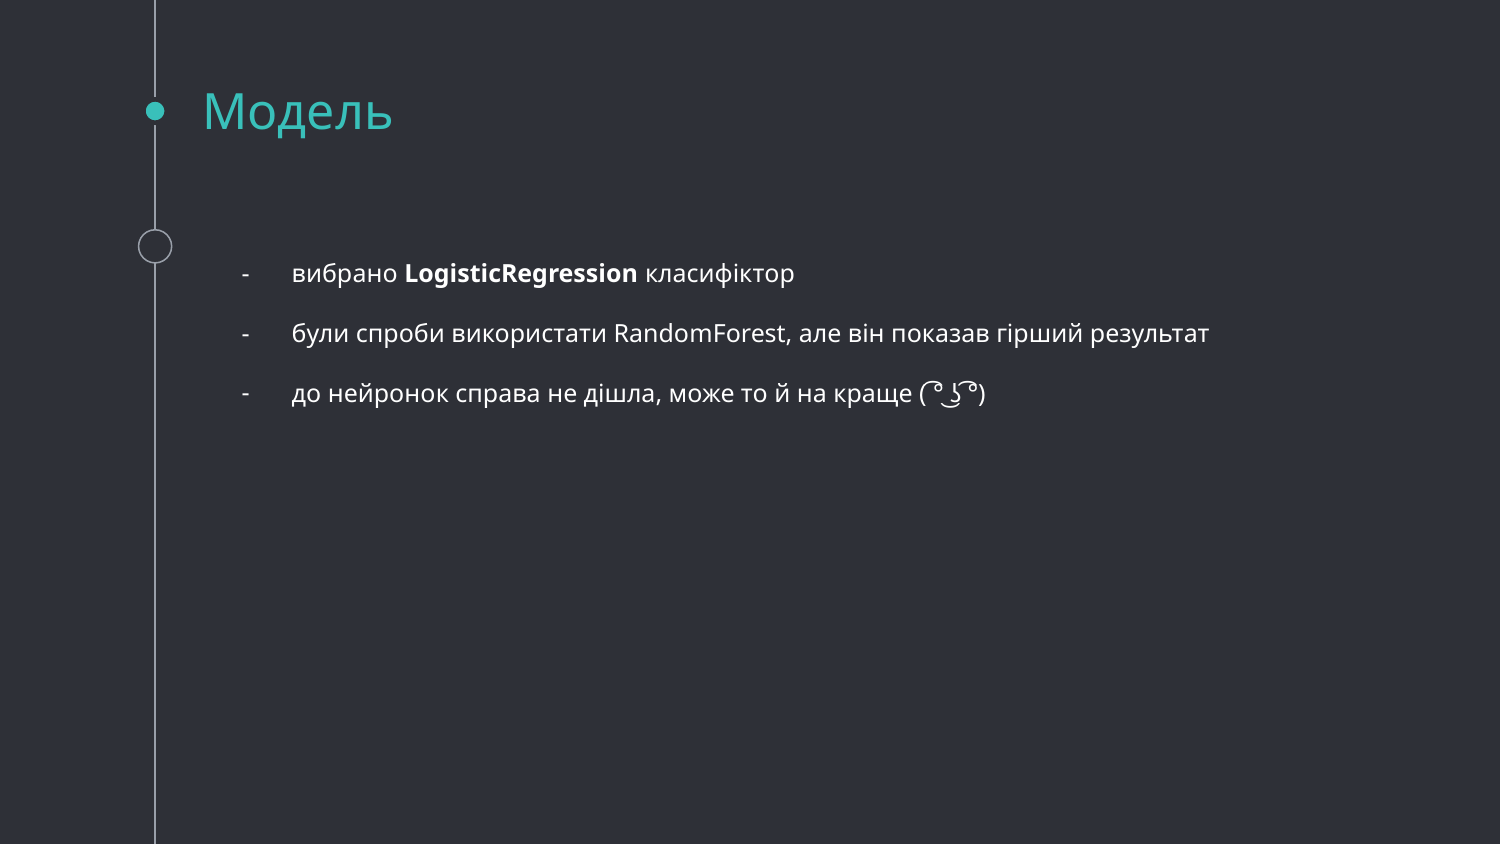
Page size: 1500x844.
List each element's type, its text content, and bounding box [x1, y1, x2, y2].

text_box вибрано LogisticRegression класифіктор були спроби використати RandomForest, але він показав гірший результат до нейронок справа не дішла, може то й на краще ( ͡° ͜ʖ ͡°) [201, 186, 1430, 522]
title Модель [187, 56, 1313, 155]
